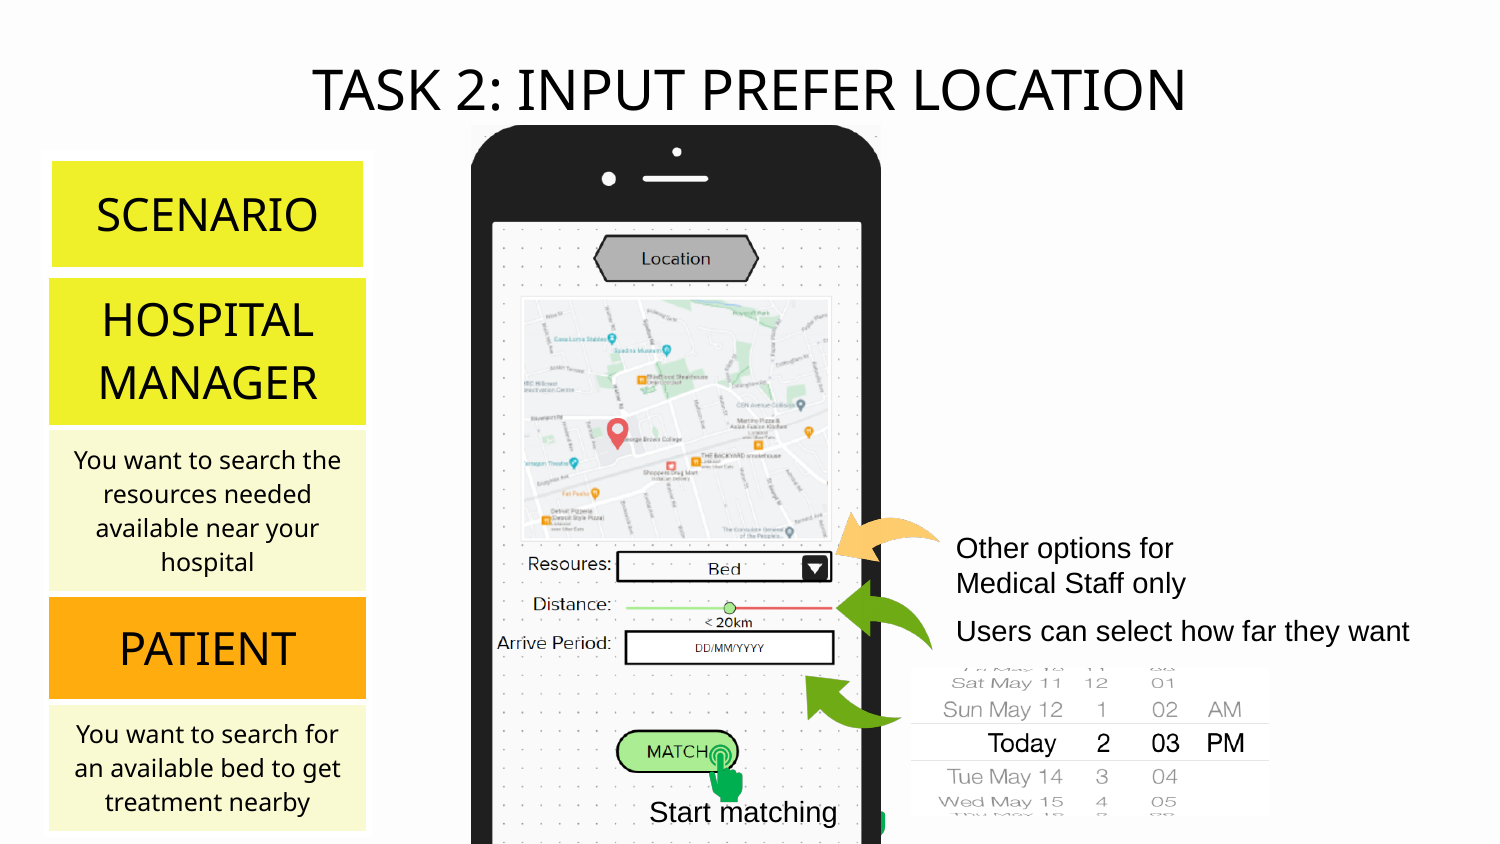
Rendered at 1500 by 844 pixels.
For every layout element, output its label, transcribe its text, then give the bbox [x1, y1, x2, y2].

table_header SCENARIO [52, 161, 363, 267]
table_cell PATIENT [49, 597, 366, 699]
picture [471, 125, 1269, 844]
table_cell You want to search the resources needed available near your hospital [49, 430, 366, 591]
text_box Other options for Medical Staff only [942, 522, 1258, 605]
text_box Users can select how far they want [946, 605, 1500, 655]
text_box TASK 2: INPUT PREFER LOCATION [82, 49, 1418, 126]
table_cell You want to search for an available bed to get treatment nearby [49, 705, 366, 831]
table_cell HOSPITAL MANAGER [49, 278, 366, 425]
